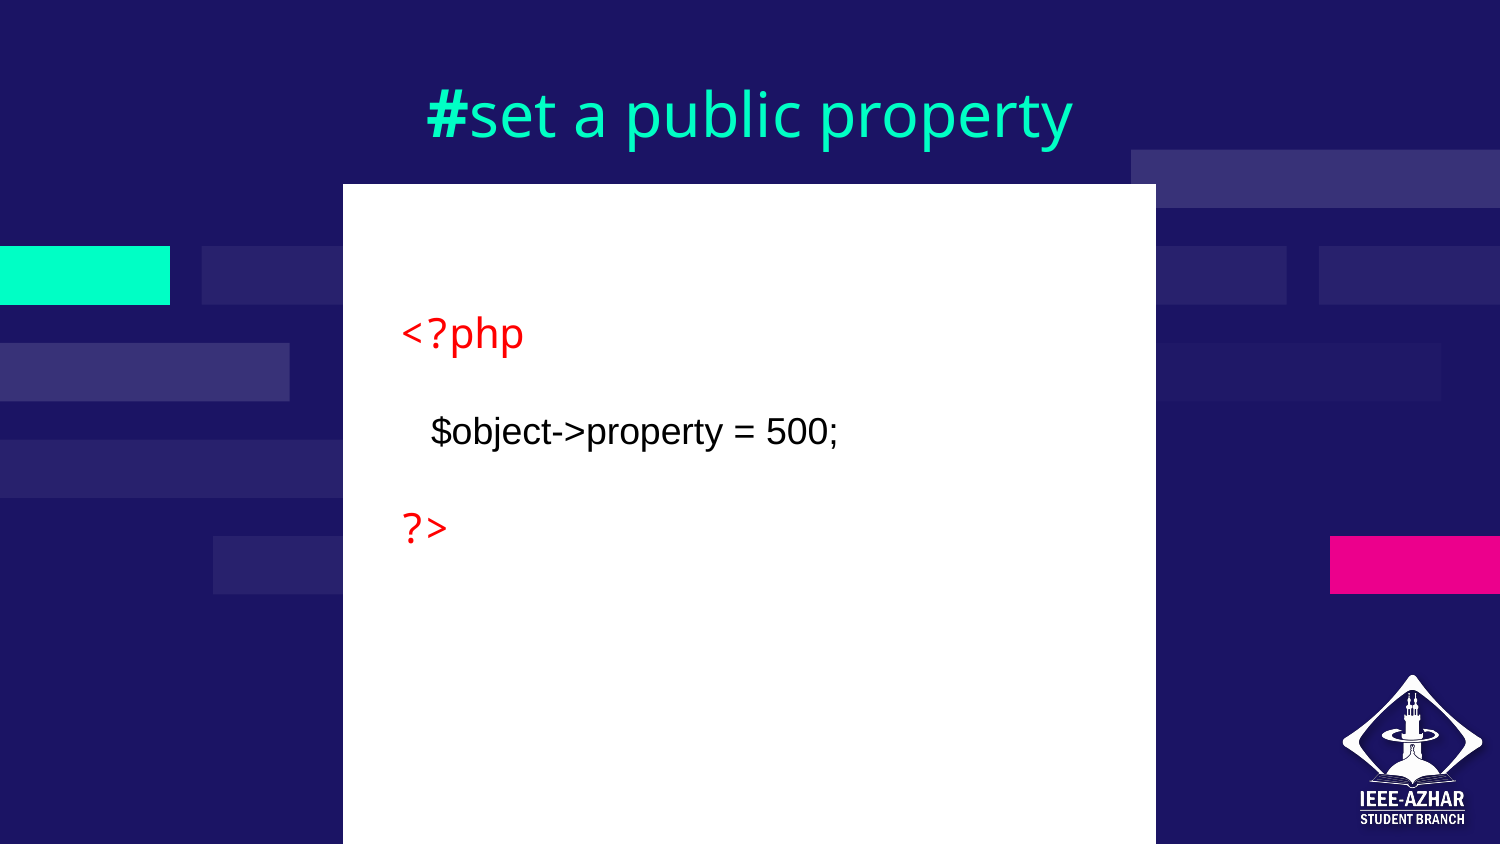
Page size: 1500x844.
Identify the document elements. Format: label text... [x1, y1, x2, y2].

text_box <?php $object->property = 500; ?> [384, 242, 1061, 844]
title #set a public property [209, 56, 1291, 166]
picture [1233, 570, 1500, 844]
